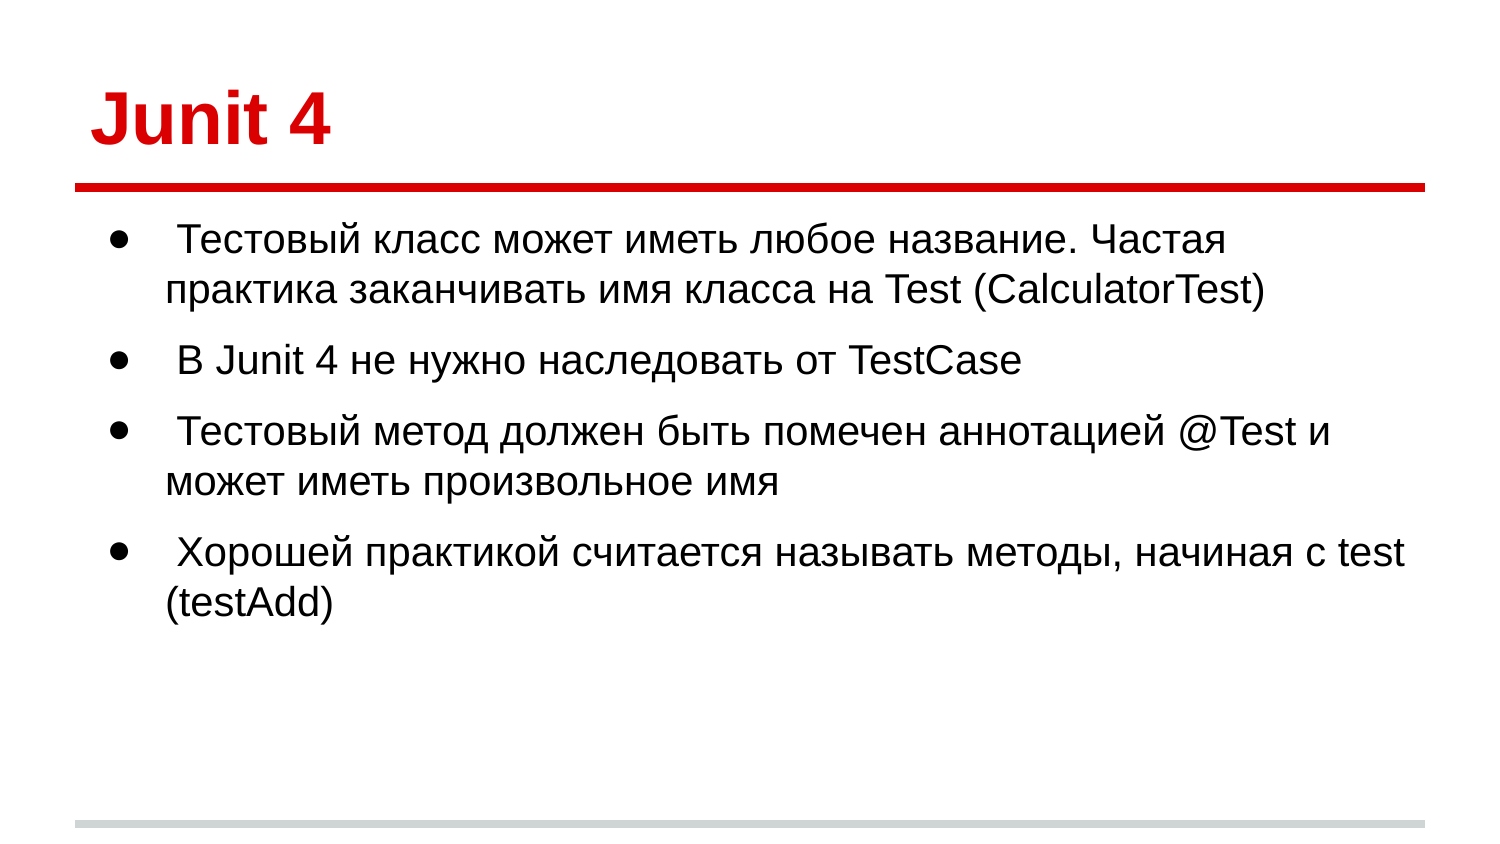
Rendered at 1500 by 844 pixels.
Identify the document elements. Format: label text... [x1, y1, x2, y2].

list Тестовый класс может иметь любое название. Частая практика заканчивать имя класса на Test (CalculatorTest) В Junit 4 не нужно наследовать от TestCase Тестовый метод должен быть помечен аннотацией @Test и может иметь произвольное имя Хорошей практикой считается называть методы, начиная с test (testAdd) [75, 196, 1425, 808]
title Junit 4 [75, 33, 1425, 175]
